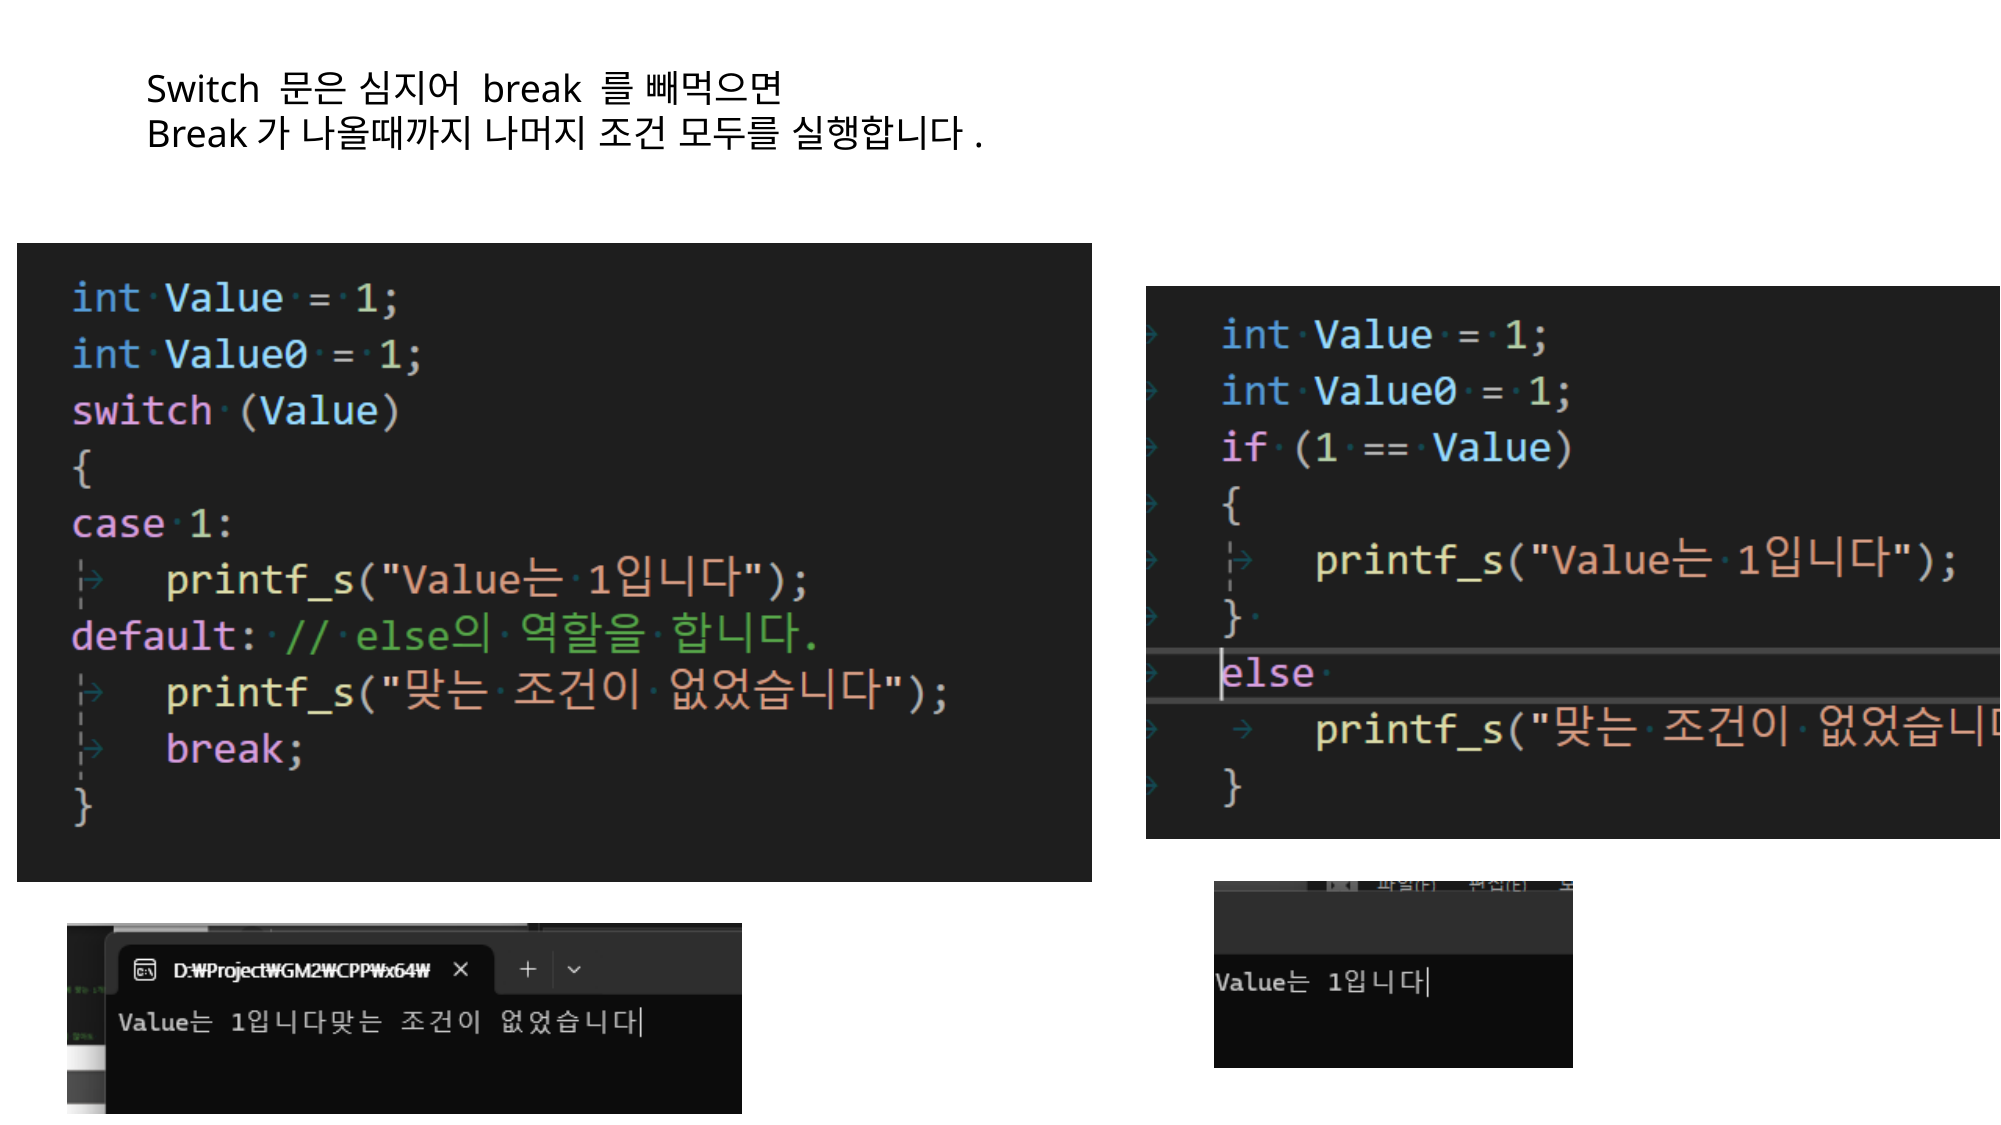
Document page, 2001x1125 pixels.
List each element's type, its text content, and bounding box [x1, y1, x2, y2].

text_box Switch 문은 심지어 break 를 빼먹으면 Break가 나올때까지 나머지 조건 모두를 실행합니다. [131, 57, 1009, 208]
picture [1214, 880, 1574, 1068]
picture [1146, 286, 2000, 839]
picture [17, 243, 1092, 882]
picture [67, 922, 742, 1115]
